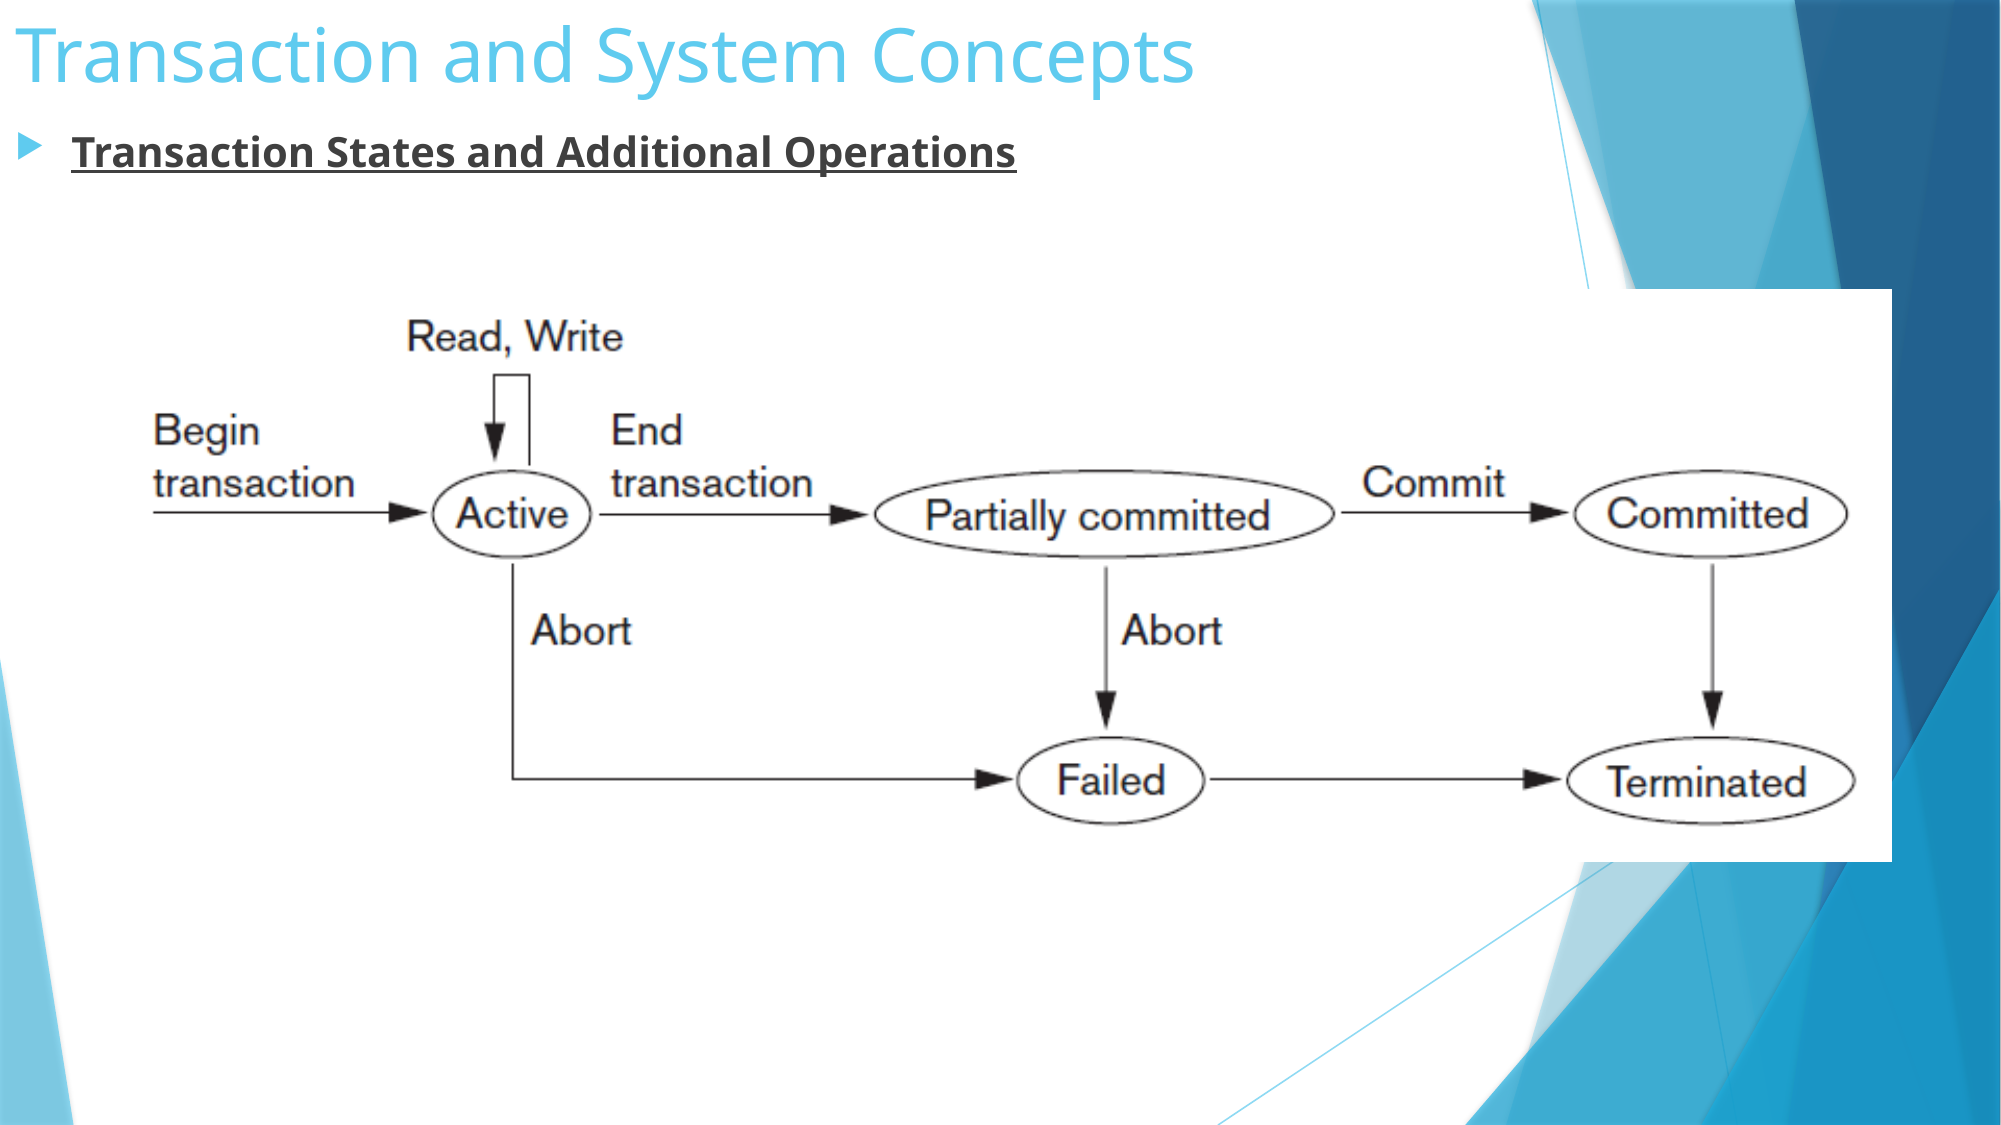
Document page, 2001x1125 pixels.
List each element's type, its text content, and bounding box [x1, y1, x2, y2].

title Transaction and System Concepts [0, 0, 1411, 217]
list Transaction States and Additional Operations [0, 117, 1258, 995]
picture [85, 288, 1892, 863]
